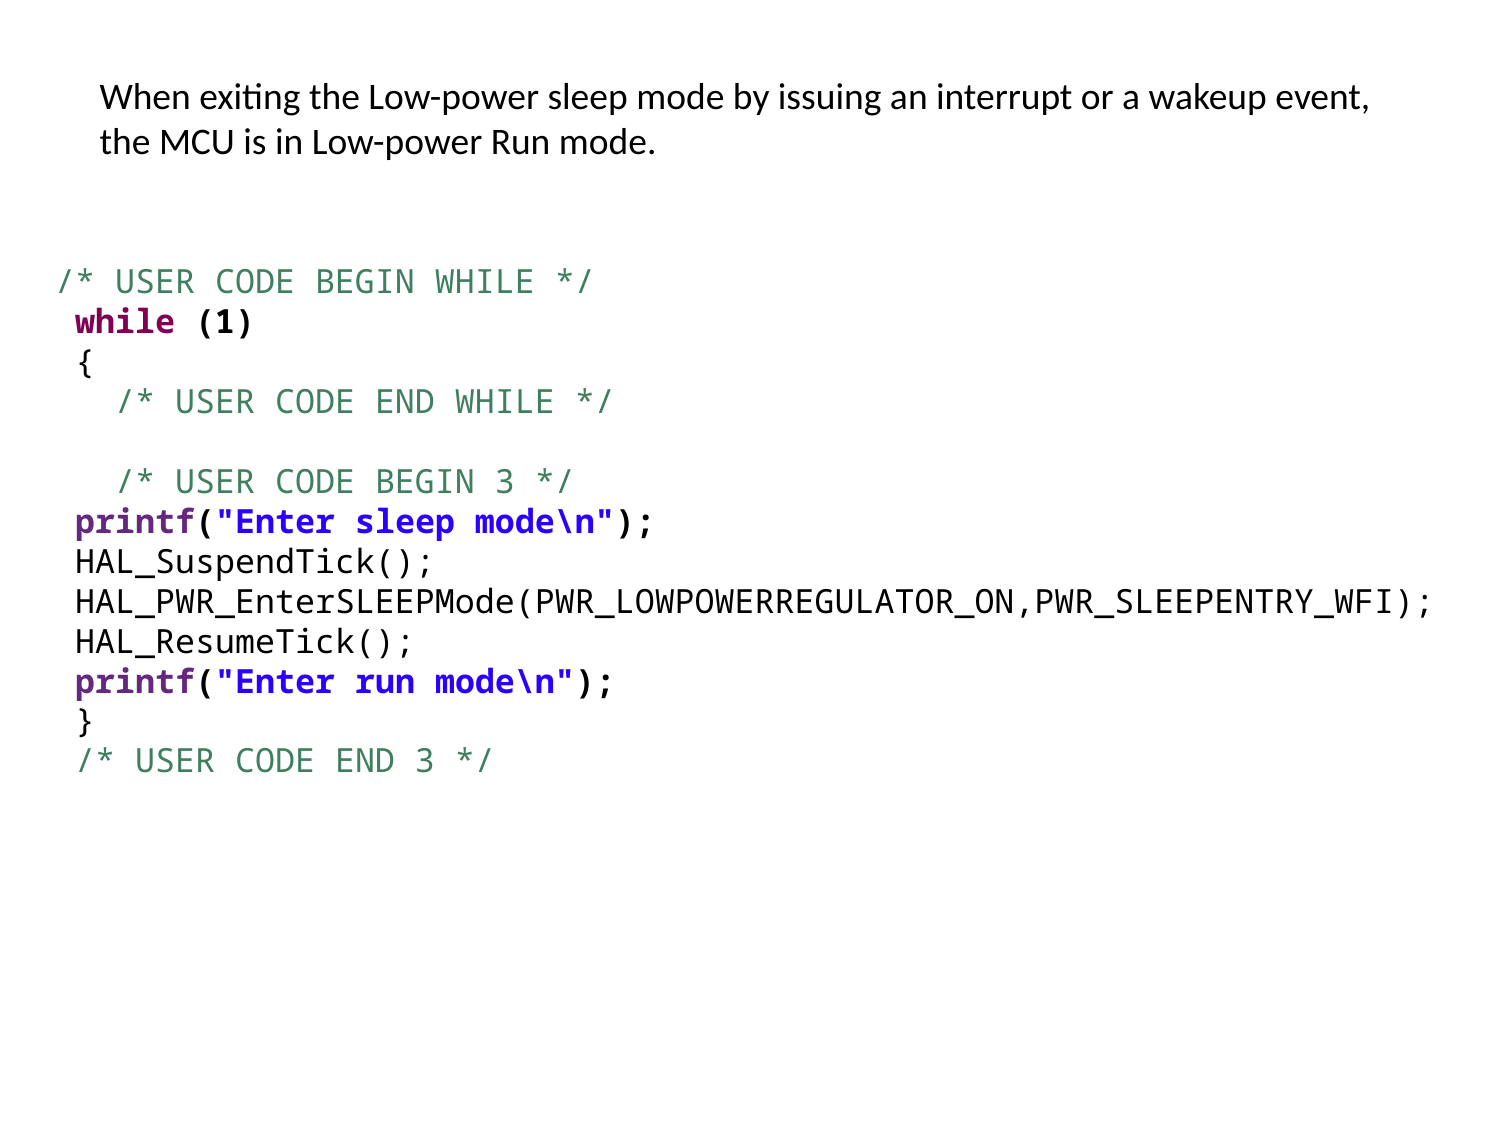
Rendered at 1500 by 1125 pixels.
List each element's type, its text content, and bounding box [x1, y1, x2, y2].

text_box When exiting the Low-power sleep mode by issuing an interrupt or a wakeup event, the MCU is in Low-power Run mode. [84, 64, 1500, 169]
text_box /* USER CODE BEGIN WHILE */ while (1) { /* USER CODE END WHILE */ /* USER CODE BEGIN 3 */ printf("Enter sleep mode\n"); HAL_SuspendTick(); HAL_PWR_EnterSLEEPMode(PWR_LOWPOWERREGULATOR_ON,PWR_SLEEPENTRY_WFI); HAL_ResumeTick(); printf("Enter run mode\n"); } /* USER CODE END 3 */ [20, 253, 1450, 787]
